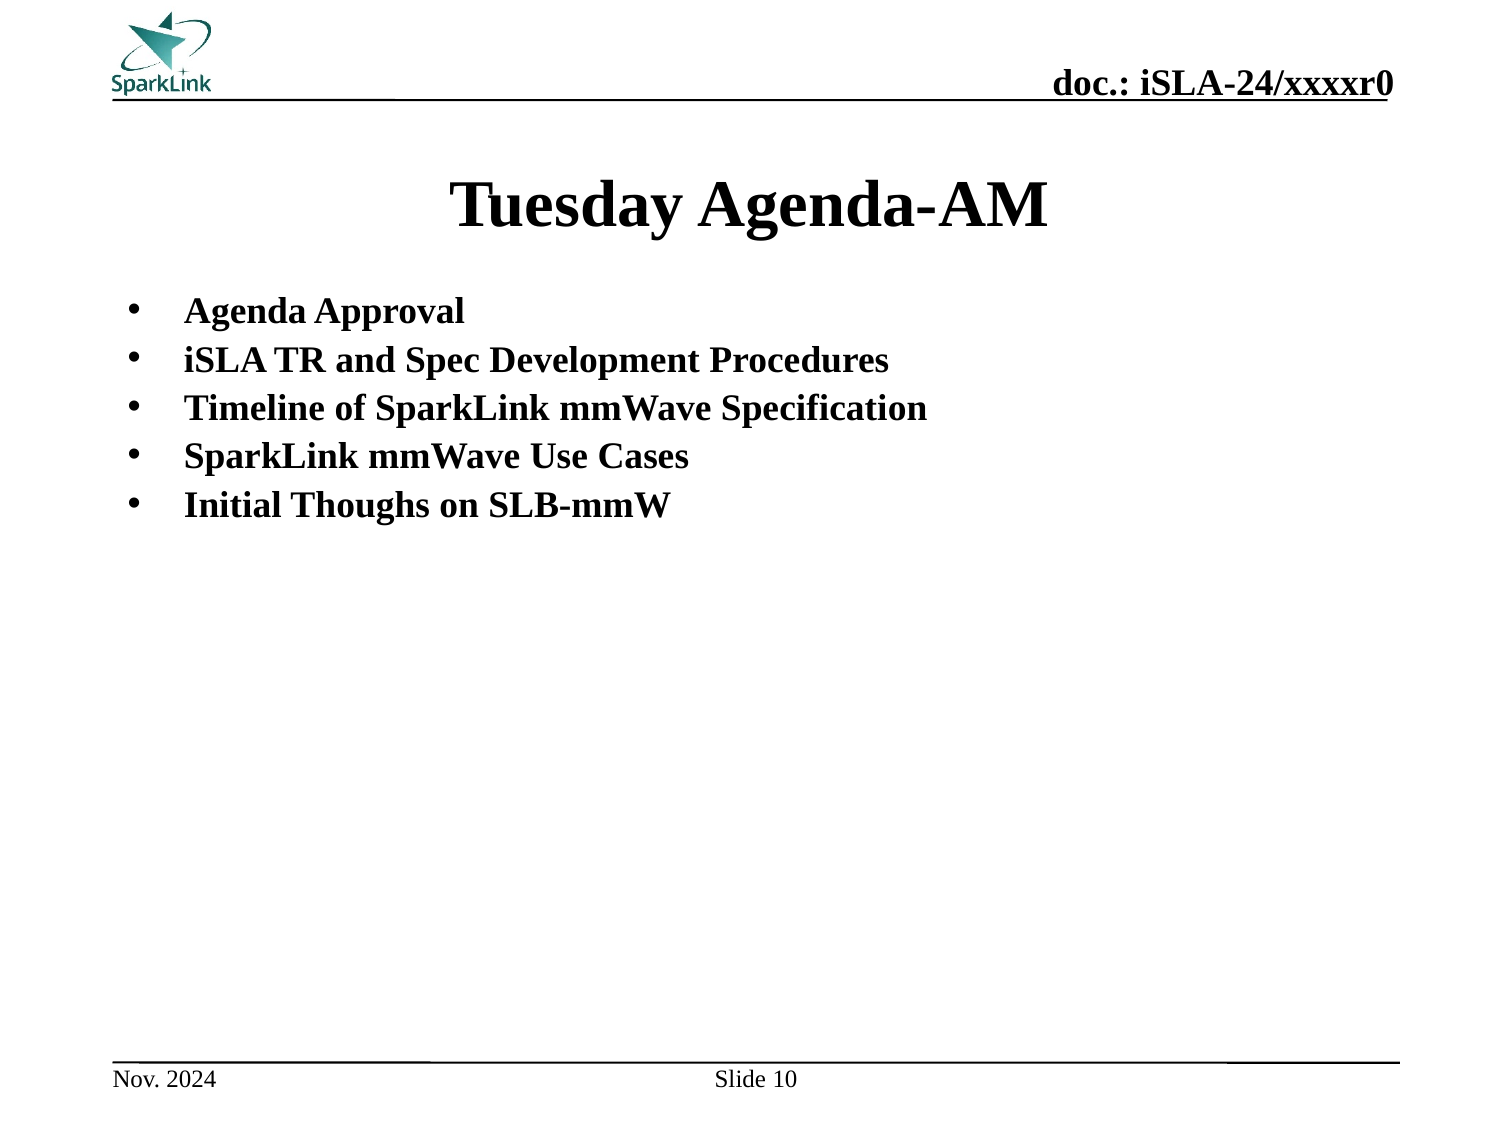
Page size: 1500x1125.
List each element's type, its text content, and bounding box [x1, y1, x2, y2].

picture [110, 6, 211, 96]
list Agenda Approval iSLA TR and Spec Development Procedures Timeline of SparkLink mmWave Specification SparkLink mmWave Use Cases Initial Thoughs on SLB-mmW [112, 286, 1388, 1060]
title Tuesday Agenda-AM [112, 112, 1388, 286]
slide_number Slide 10 [712, 1061, 800, 1123]
